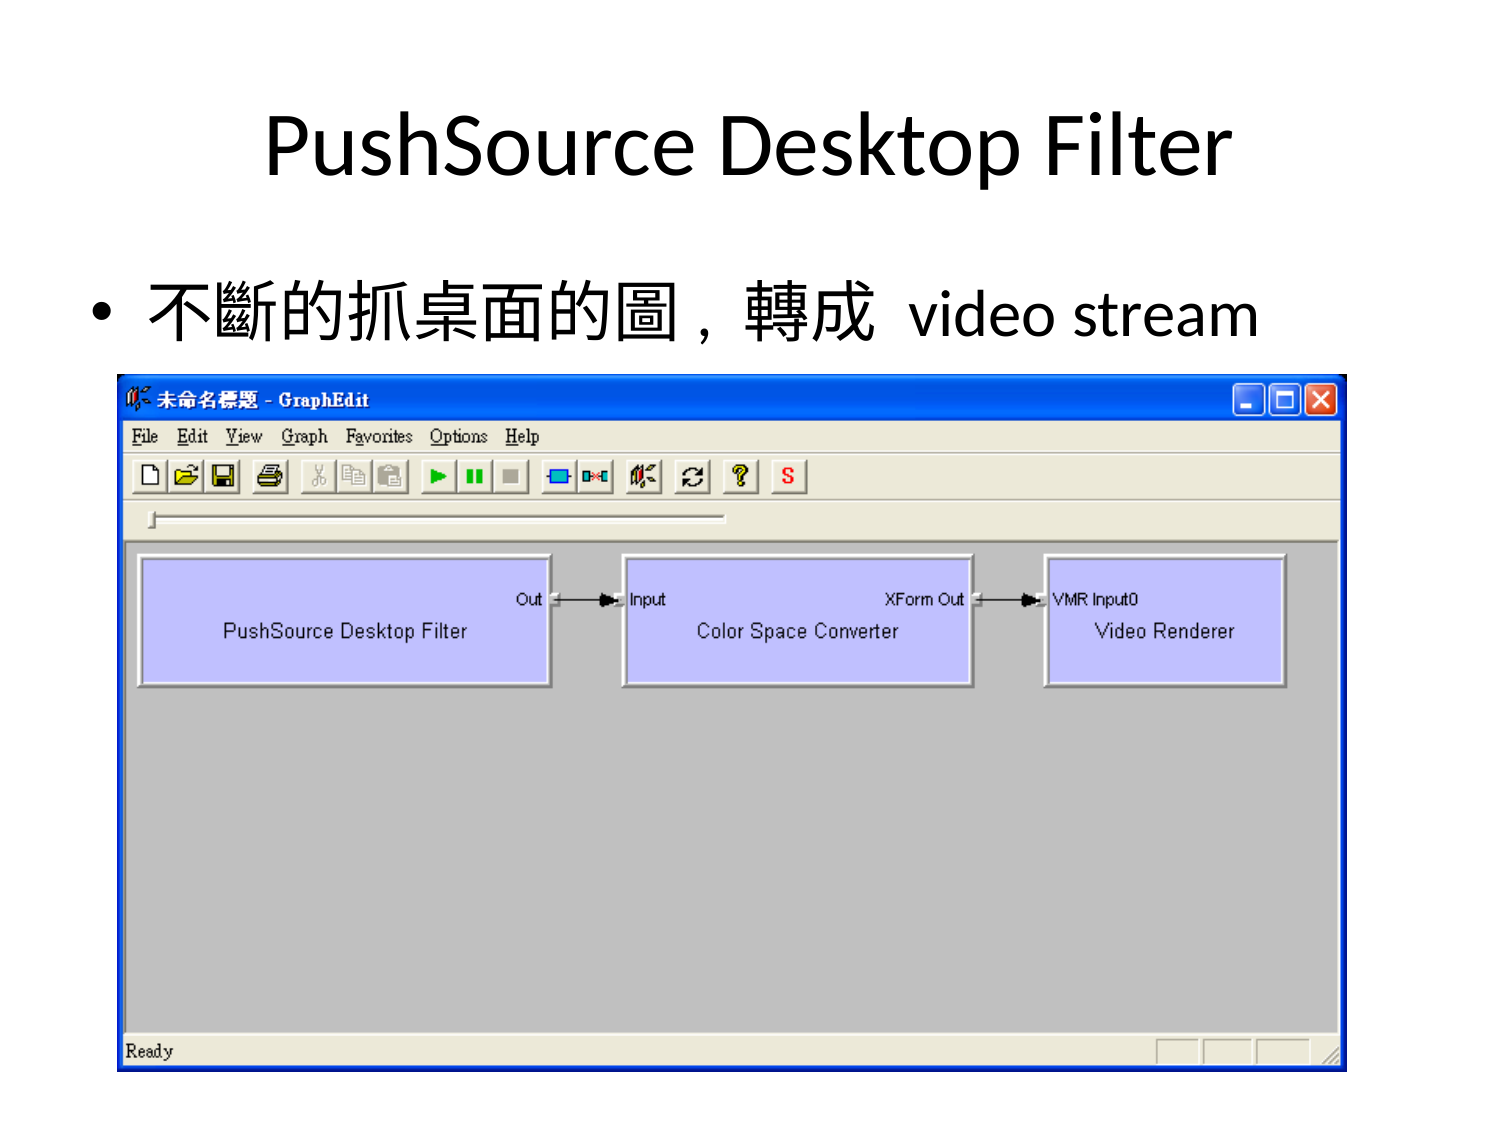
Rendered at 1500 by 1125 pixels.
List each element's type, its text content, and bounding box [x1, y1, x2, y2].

title PushSource Desktop Filter [75, 45, 1425, 233]
picture [116, 374, 1347, 1072]
list 不斷的抓桌面的圖, 轉成 video stream [75, 262, 1425, 1005]
